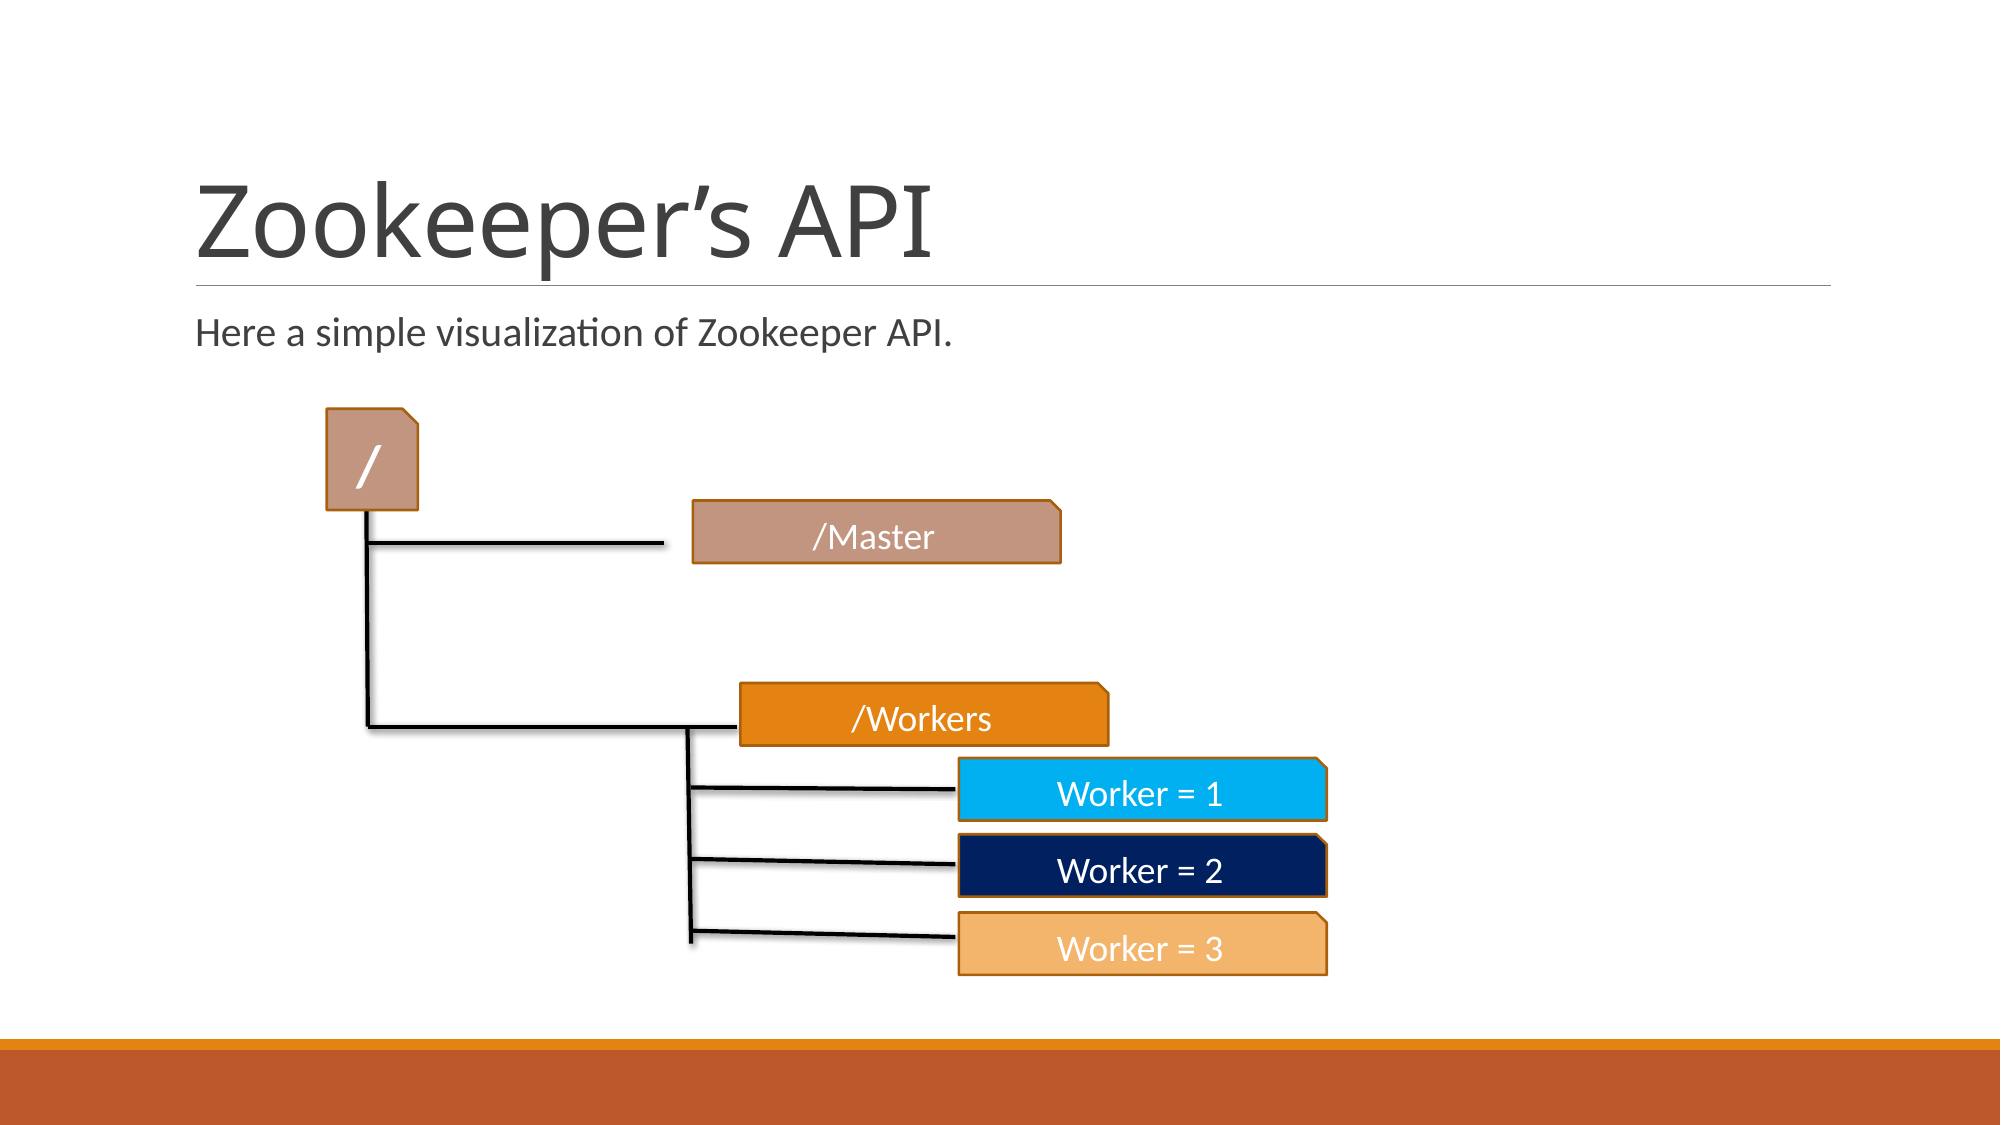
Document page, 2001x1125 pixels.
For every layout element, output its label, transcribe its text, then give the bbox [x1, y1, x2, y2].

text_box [365, 452, 369, 728]
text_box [690, 930, 956, 938]
text_box /Master [691, 499, 1062, 565]
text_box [686, 726, 692, 945]
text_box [690, 858, 956, 865]
text_box Worker = 1 [957, 756, 1329, 822]
text_box / [325, 407, 420, 512]
text_box /Workers [739, 681, 1110, 747]
text_box Worker = 3 [957, 911, 1329, 977]
text_box Worker = 2 [957, 832, 1329, 898]
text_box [690, 786, 956, 790]
title Zookeeper’s API [180, 47, 1830, 285]
list Here a simple visualization of Zookeeper API. [180, 302, 1830, 963]
